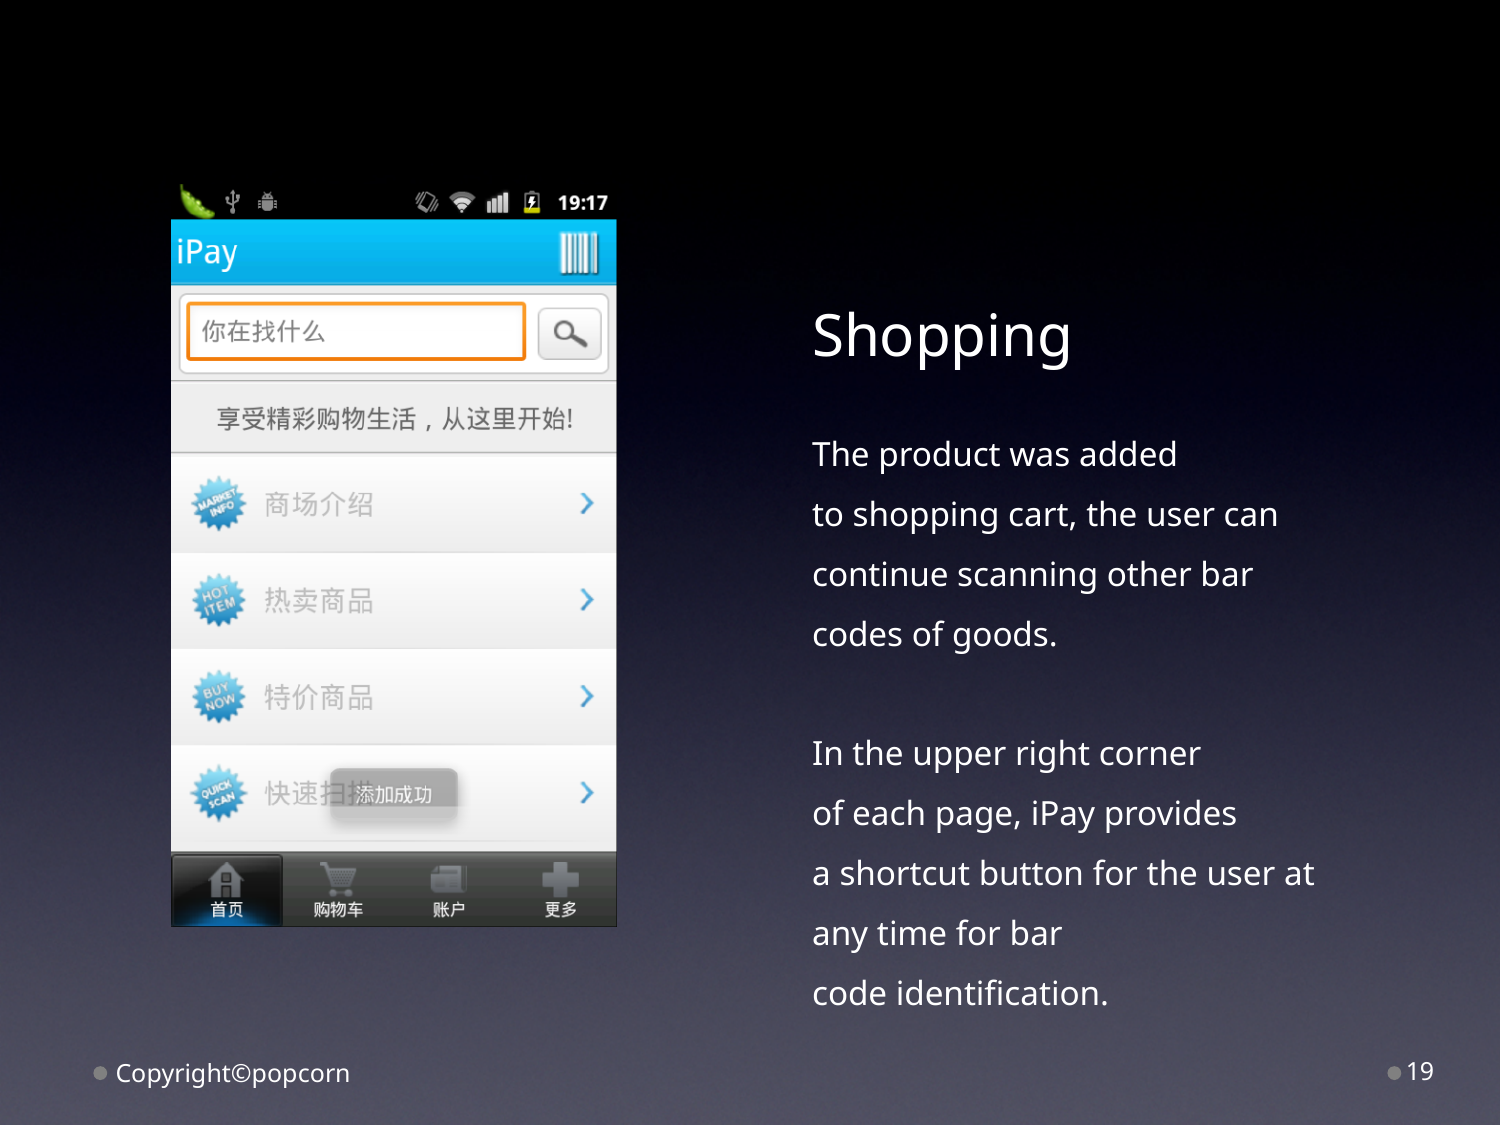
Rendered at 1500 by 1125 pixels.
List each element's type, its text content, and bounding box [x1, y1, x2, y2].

slide_number 19 [1401, 1042, 1494, 1103]
footer Copyright©popcorn [108, 1042, 576, 1103]
picture [0, 0, 1500, 1125]
text_box Shopping The product was added to shopping cart, the user can continue scanning other bar codes of goods. In the upper right corner of each page, iPay provides a shortcut button for the user at any time for bar code identification. [797, 290, 1368, 1020]
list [170, 184, 617, 928]
